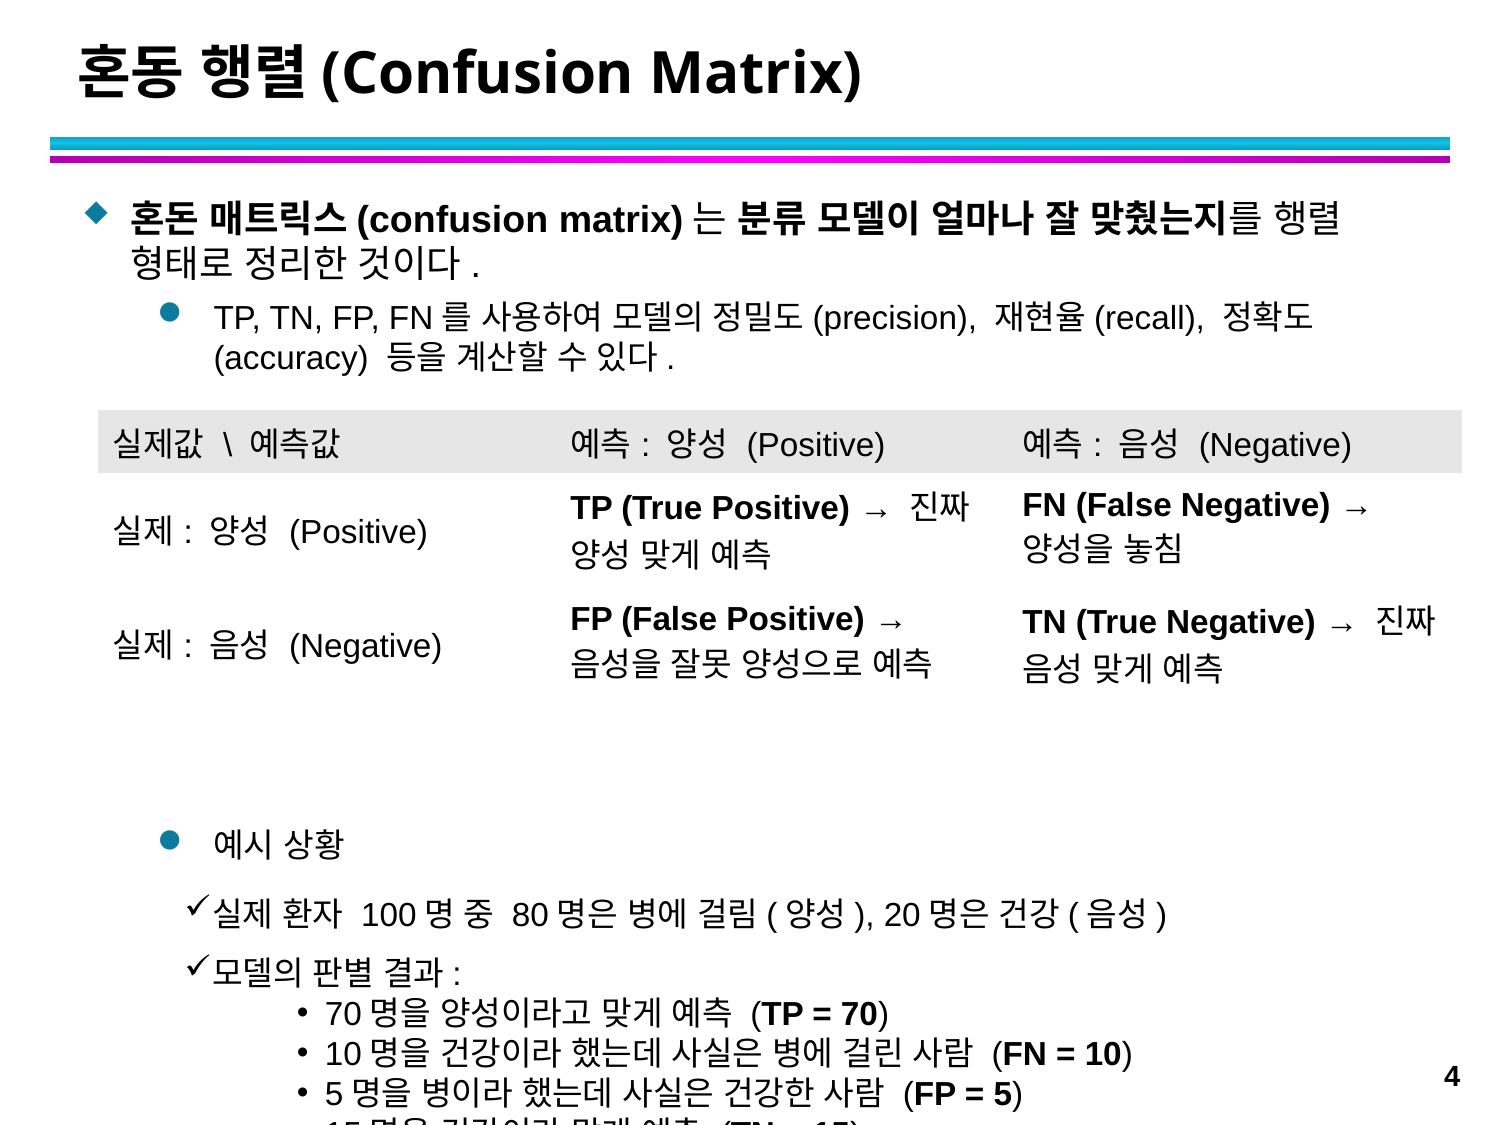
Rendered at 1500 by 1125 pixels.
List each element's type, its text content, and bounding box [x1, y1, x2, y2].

table_header 예측: 음성 (Negative) [1008, 410, 1462, 473]
list 혼돈 매트릭스(confusion matrix)는 분류 모델이 얼마나 잘 맞췄는지를 행렬 형태로 정리한 것이다. TP, TN, FP, FN를 사용하여 모델의 정밀도(precision), 재현율(recall), 정확도(accuracy) 등을 계산할 수 있다. 예시 상황 실제 환자 100명 중 80명은 병에 걸림(양성), 20명은 건강(음성) 모델의 판별 결과: 70명을 양성이라고 맞게 예측 (TP = 70) 10명을 건강이라 했는데 사실은 병에 걸린 사람 (FN = 10) 5명을 병이라 했는데 사실은 건강한 사람 (FP = 5) 15명을 건강이라 맞게 예측 (TN = 15) [67, 187, 1432, 1100]
table_cell TN (True Negative) → 진짜 음성 맞게 예측 [1008, 584, 1462, 702]
table_cell FP (False Positive) → 음성을 잘못 양성으로 예측 [555, 584, 1008, 702]
table_cell 실제: 음성 (Negative) [98, 584, 555, 702]
table_cell 실제: 양성 (Positive) [98, 473, 555, 584]
table_cell FN (False Negative) → 양성을 놓침 [1008, 473, 1462, 584]
table_header 예측: 양성 (Positive) [555, 410, 1008, 473]
table_cell TP (True Positive) → 진짜 양성 맞게 예측 [555, 473, 1008, 584]
title 혼동 행렬(Confusion Matrix) [62, 24, 1421, 113]
table_header 실제값 \ 예측값 [98, 410, 555, 473]
